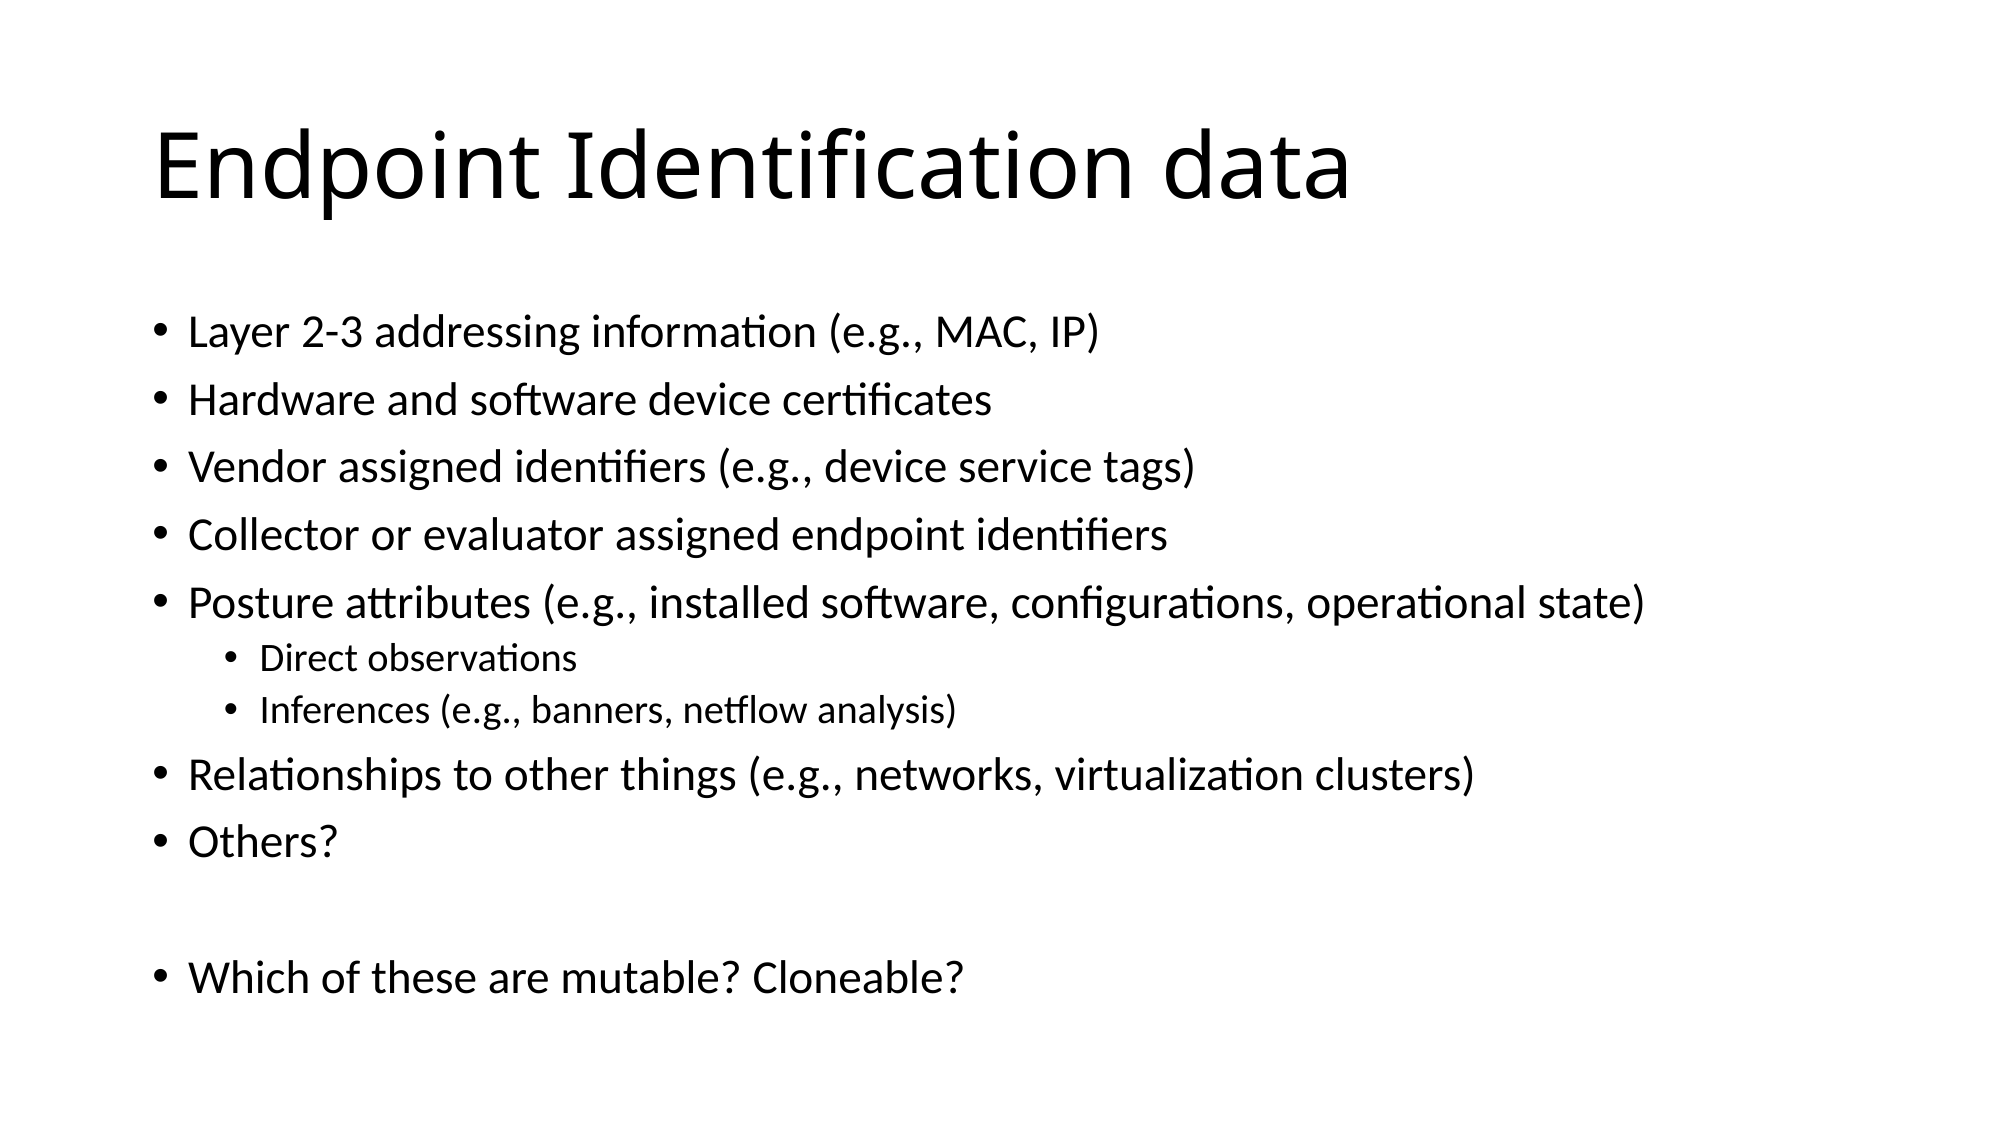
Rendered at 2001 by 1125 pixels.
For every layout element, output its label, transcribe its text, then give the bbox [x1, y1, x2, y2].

title Endpoint Identification data [137, 59, 1863, 278]
list Layer 2-3 addressing information (e.g., MAC, IP) Hardware and software device certificates Vendor assigned identifiers (e.g., device service tags) Collector or evaluator assigned endpoint identifiers Posture attributes (e.g., installed software, configurations, operational state) Direct observations Inferences (e.g., banners, netflow analysis) Relationships to other things (e.g., networks, virtualization clusters) Others? Which of these are mutable? Cloneable? [137, 299, 1863, 1014]
